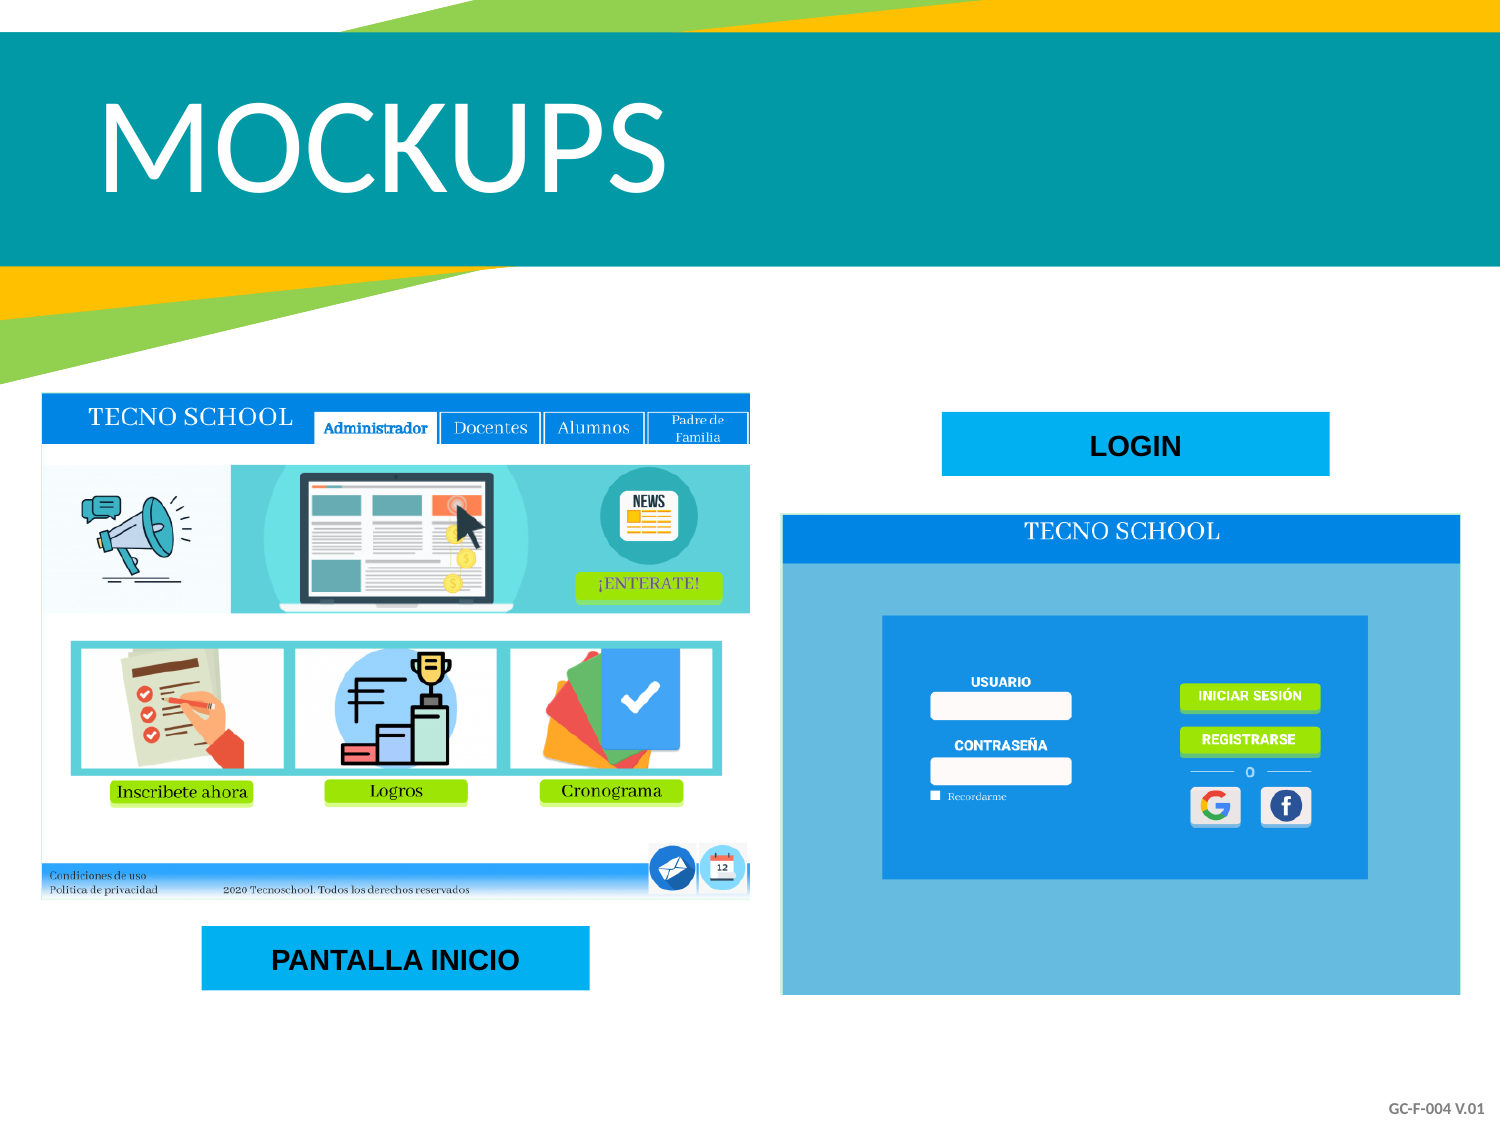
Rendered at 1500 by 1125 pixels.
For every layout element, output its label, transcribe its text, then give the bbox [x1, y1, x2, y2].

picture [780, 513, 1461, 996]
text_box PANTALLA INICIO [201, 926, 590, 991]
text_box [0, 0, 1500, 1125]
text_box LOGIN [941, 411, 1330, 476]
text_box [147, 339, 1460, 1036]
text_box MOCKUPS [80, 64, 750, 211]
picture [41, 392, 751, 900]
